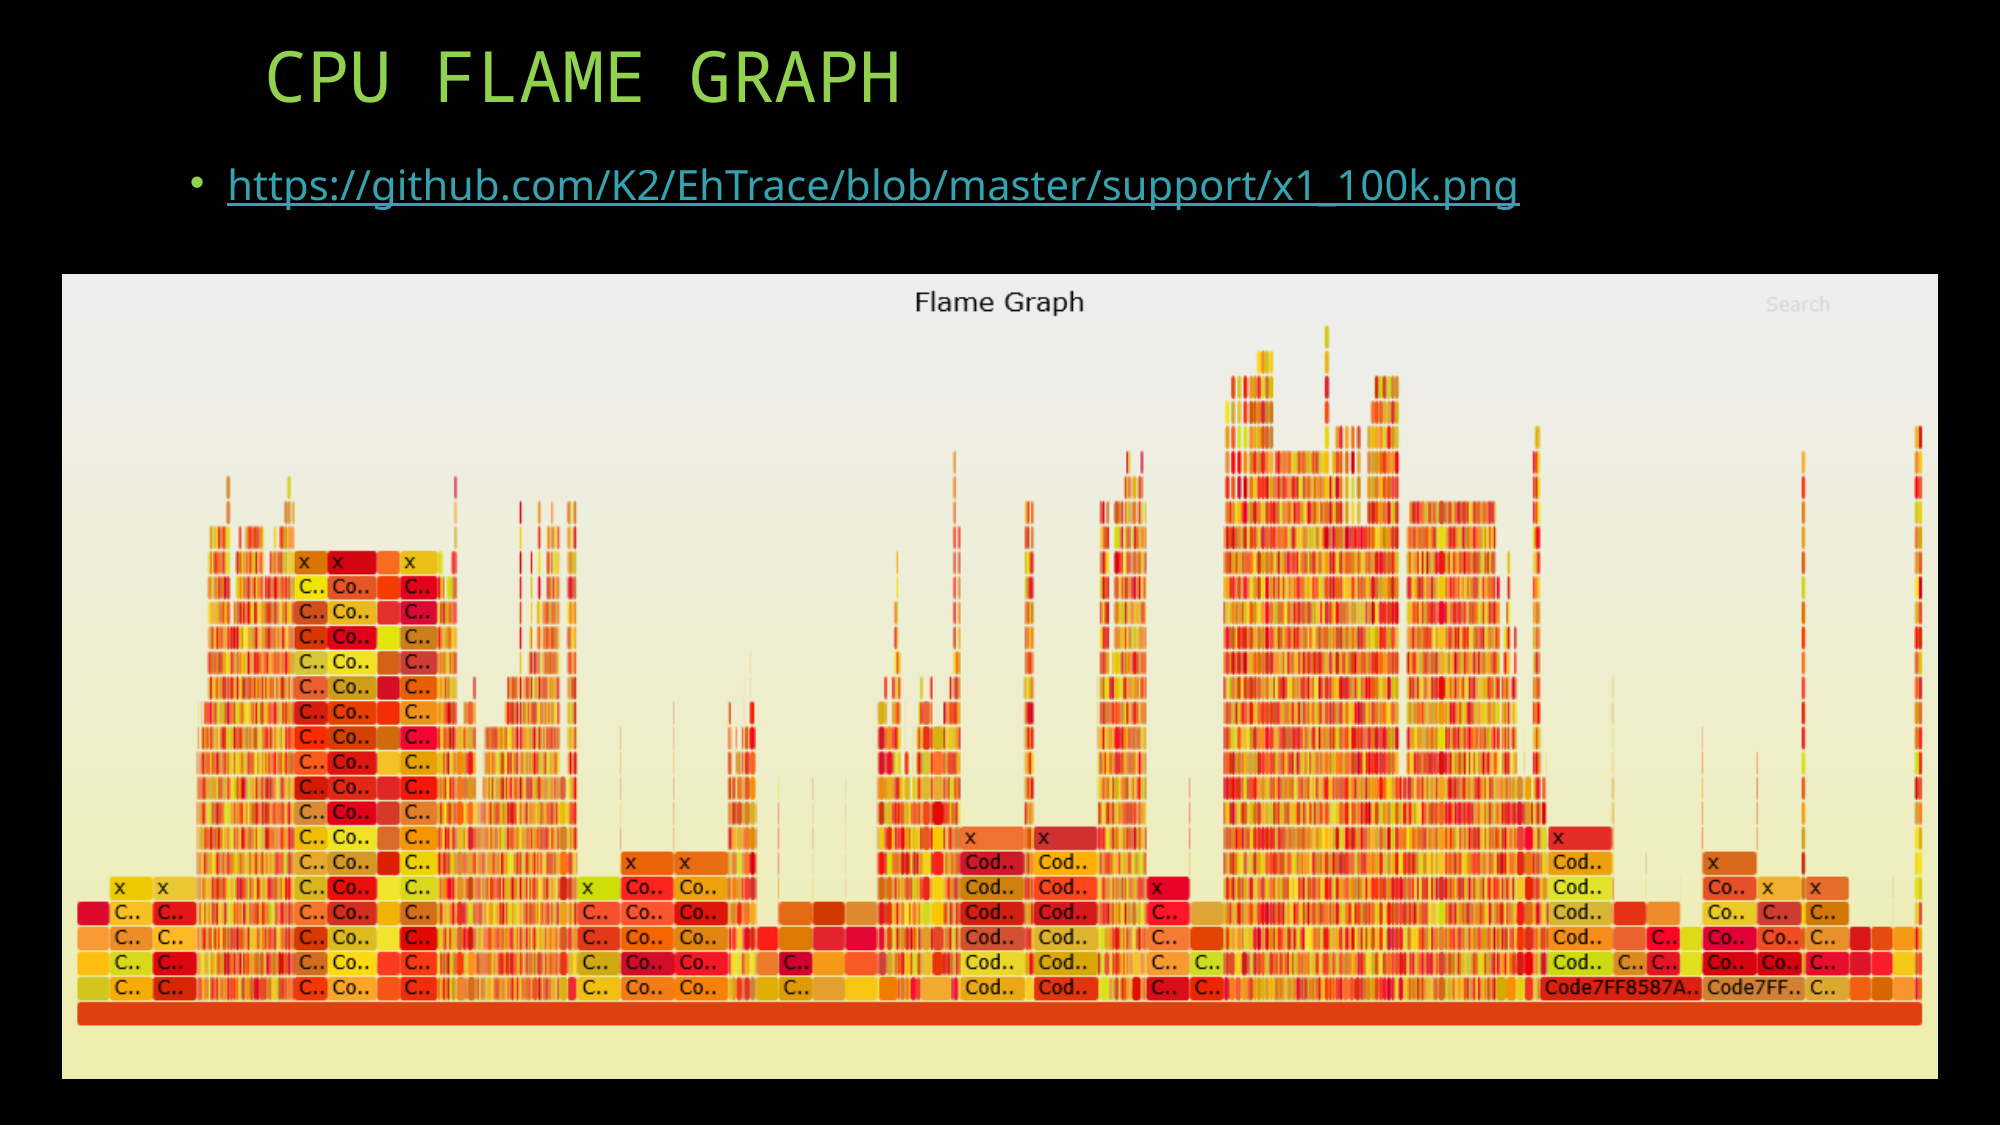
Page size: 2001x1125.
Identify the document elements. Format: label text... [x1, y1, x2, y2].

title CPU FLAME GRAPH [249, 0, 1750, 125]
picture [62, 274, 1938, 1079]
list https://github.com/K2/EhTrace/blob/master/support/x1_100k.png [174, 151, 1675, 274]
